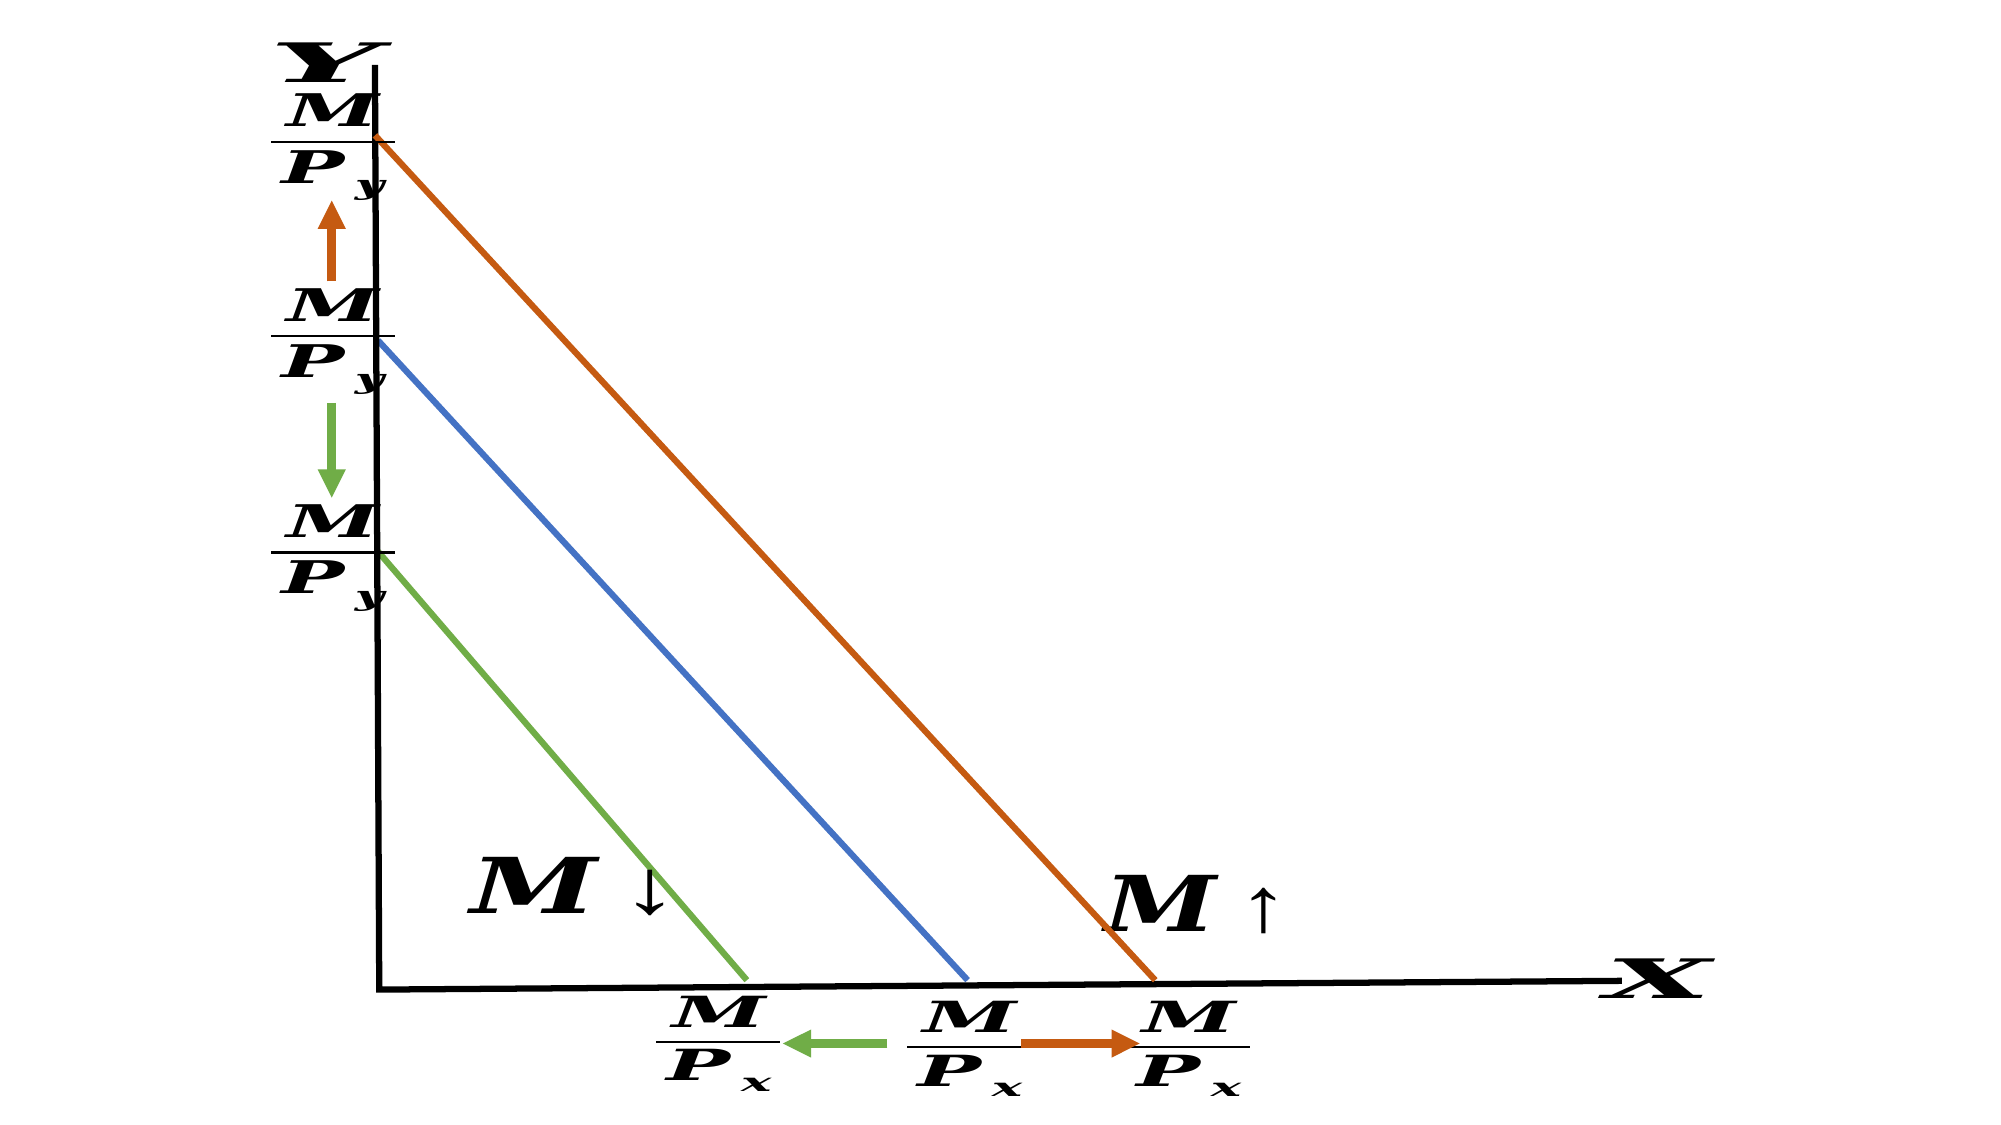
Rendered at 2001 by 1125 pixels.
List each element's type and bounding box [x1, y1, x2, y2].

text_box [377, 638, 1622, 992]
text_box [373, 64, 471, 136]
text_box [374, 135, 1156, 981]
